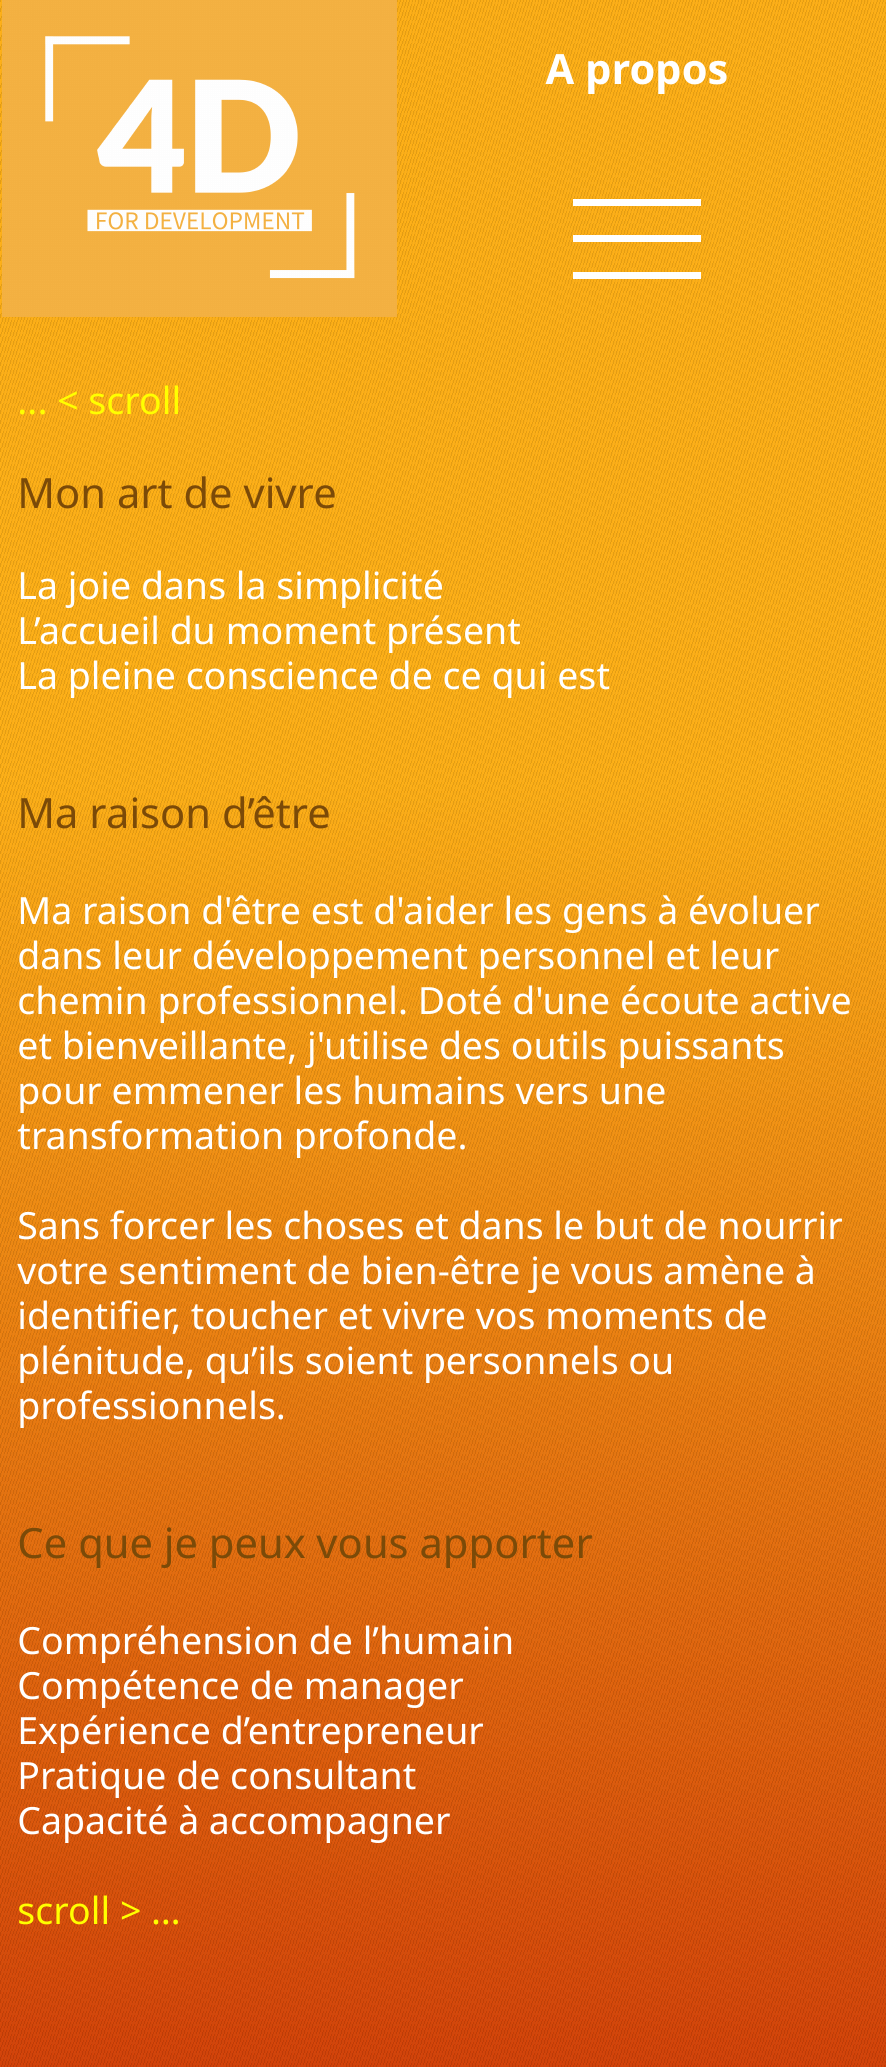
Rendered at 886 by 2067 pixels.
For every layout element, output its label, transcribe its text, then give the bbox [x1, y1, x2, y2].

text_box ... < scroll Mon art de vivre La joie dans la simplicité L’accueil du moment présent La pleine conscience de ce qui est Ma raison d’être Ma raison d'être est d'aider les gens à évoluer dans leur développement personnel et leur chemin professionnel. Doté d'une écoute active et bienveillante, j'utilise des outils puissants pour emmener les humains vers une transformation profonde. Sans forcer les choses et dans le but de nourrir votre sentiment de bien-être je vous amène à identifier, toucher et vivre vos moments de plénitude, qu’ils soient personnels ou professionnels. Ce que je peux vous apporter Compréhension de l’humain Compétence de manager Expérience d’entrepreneur Pratique de consultant Capacité à accompagner scroll > … [2, 369, 886, 2067]
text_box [573, 202, 702, 276]
picture [2, 0, 397, 318]
text_box A propos [440, 35, 835, 101]
